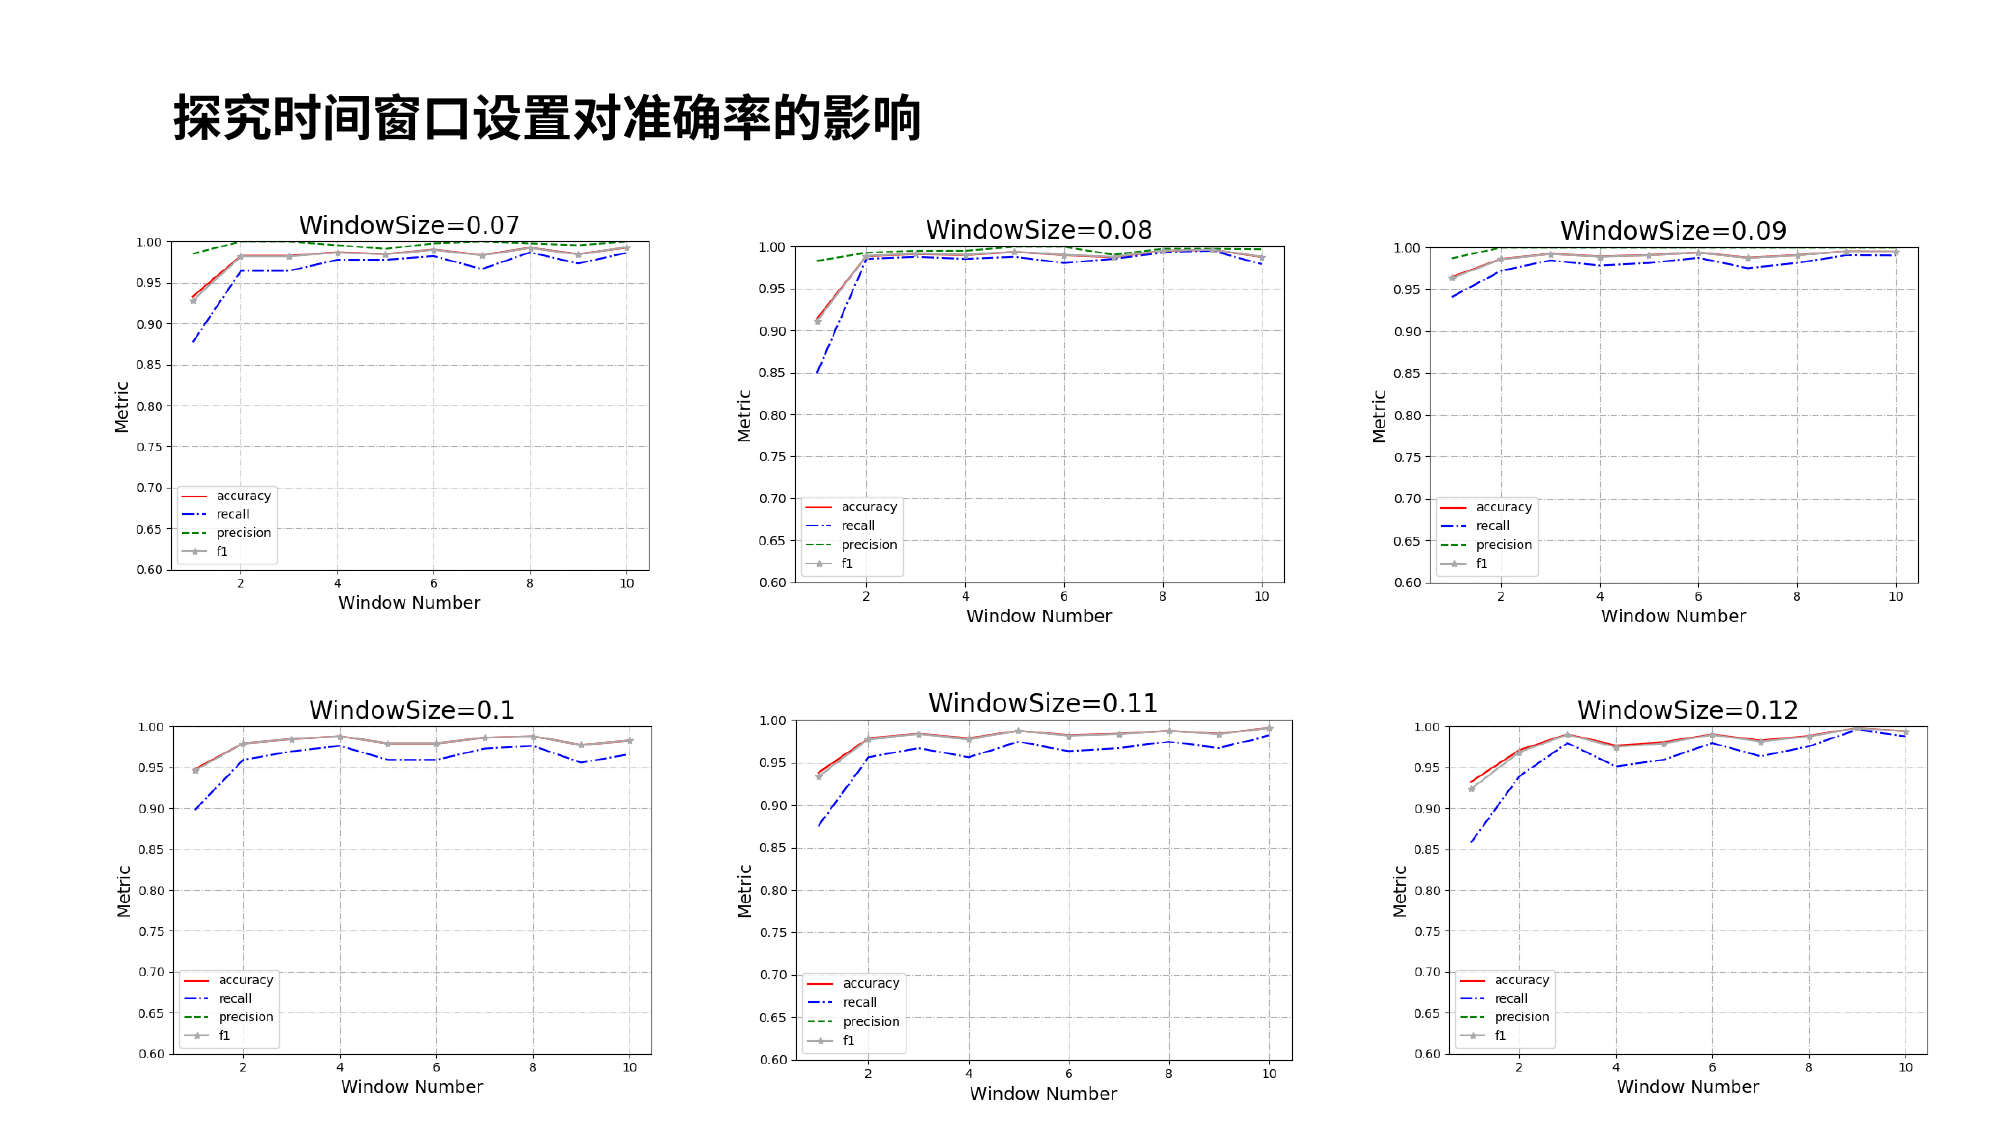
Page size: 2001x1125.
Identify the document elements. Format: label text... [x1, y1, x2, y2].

picture [1378, 686, 1943, 1109]
text_box 探究时间窗口设置对准确率的影响 [158, 79, 974, 154]
picture [100, 201, 664, 625]
picture [1357, 206, 1934, 639]
picture [722, 678, 1308, 1117]
picture [722, 205, 1300, 639]
picture [102, 686, 667, 1109]
